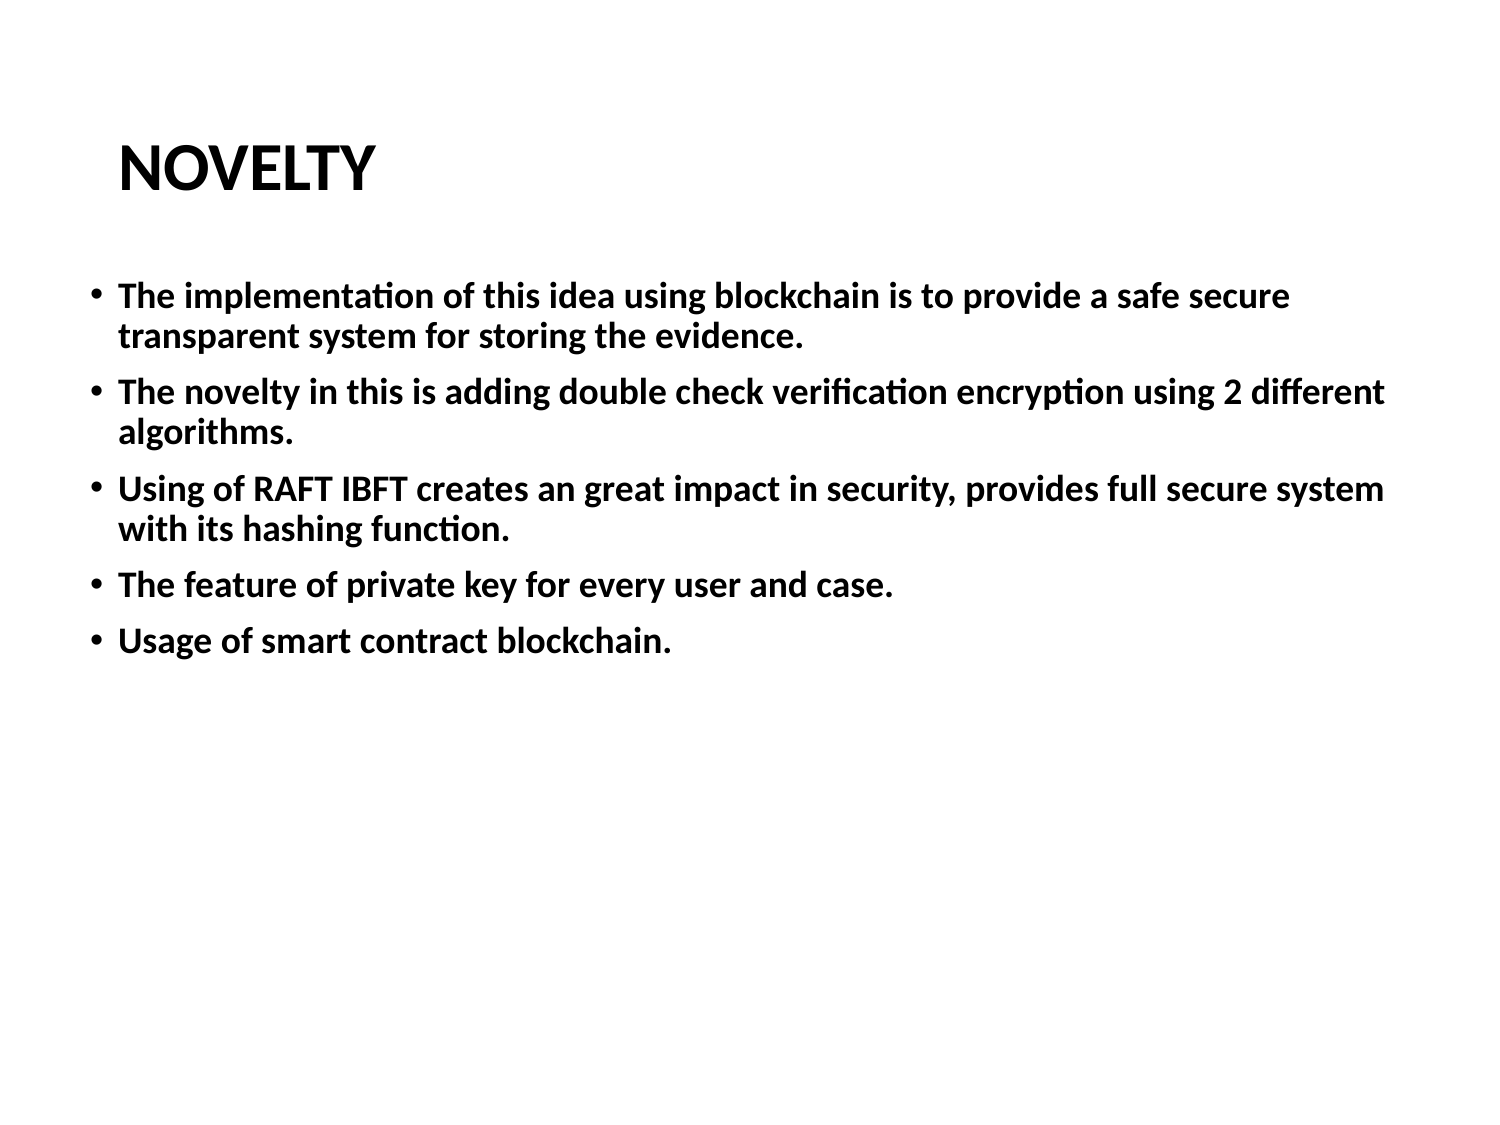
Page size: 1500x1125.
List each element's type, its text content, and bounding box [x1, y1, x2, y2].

title NOVELTY [103, 59, 1397, 200]
list The implementation of this idea using blockchain is to provide a safe secure transparent system for storing the evidence. The novelty in this is adding double check verification encryption using 2 different algorithms. Using of RAFT IBFT creates an great impact in security, provides full secure system with its hashing function. The feature of private key for every user and case. Usage of smart contract blockchain. [75, 200, 1425, 1038]
